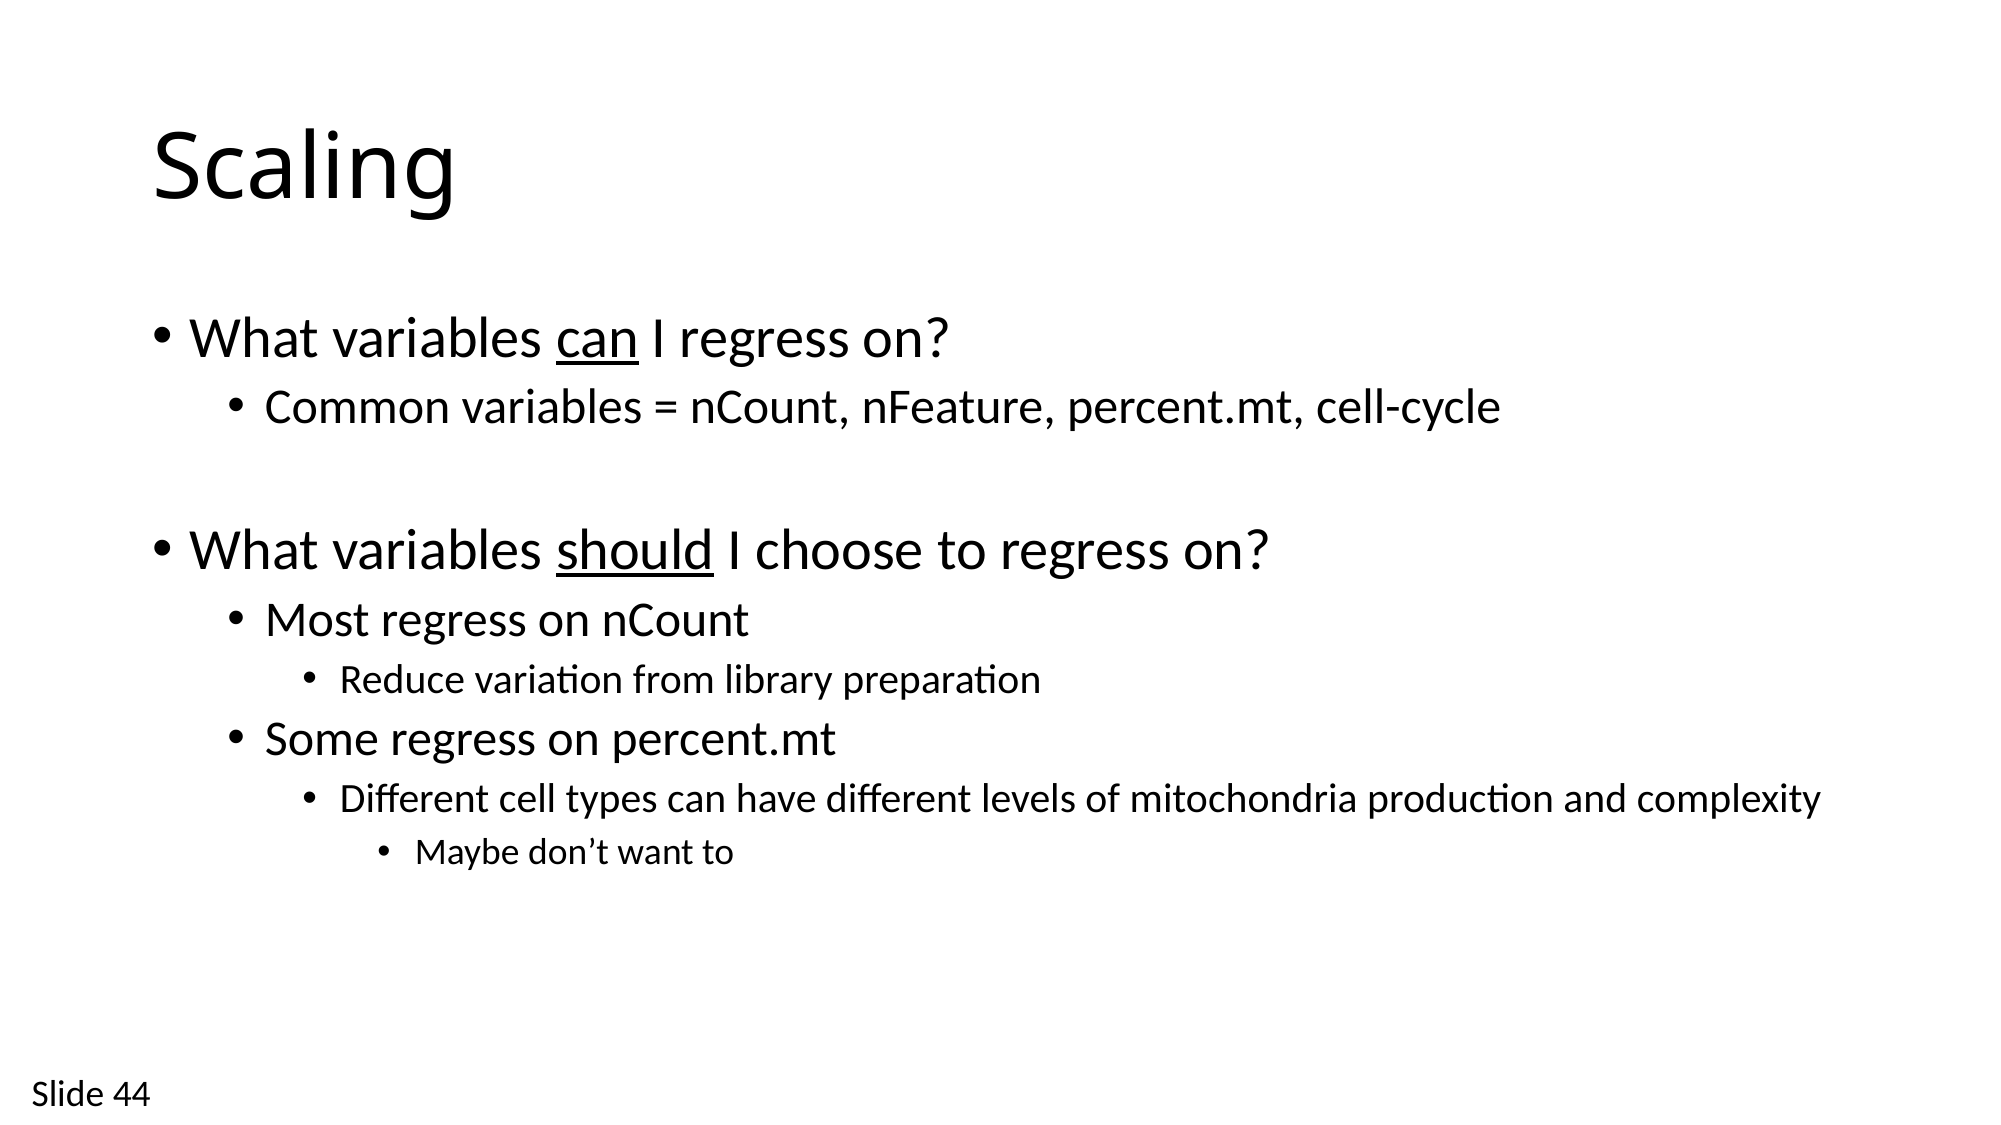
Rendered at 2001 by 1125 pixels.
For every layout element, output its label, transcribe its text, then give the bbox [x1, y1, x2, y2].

text_box Slide 44 [16, 1061, 186, 1121]
title Scaling [137, 59, 1863, 278]
list What variables can I regress on? Common variables = nCount, nFeature, percent.mt, cell-cycle What variables should I choose to regress on? Most regress on nCount Reduce variation from library preparation Some regress on percent.mt Different cell types can have different levels of mitochondria production and complexity Maybe don’t want to [137, 299, 1863, 1014]
